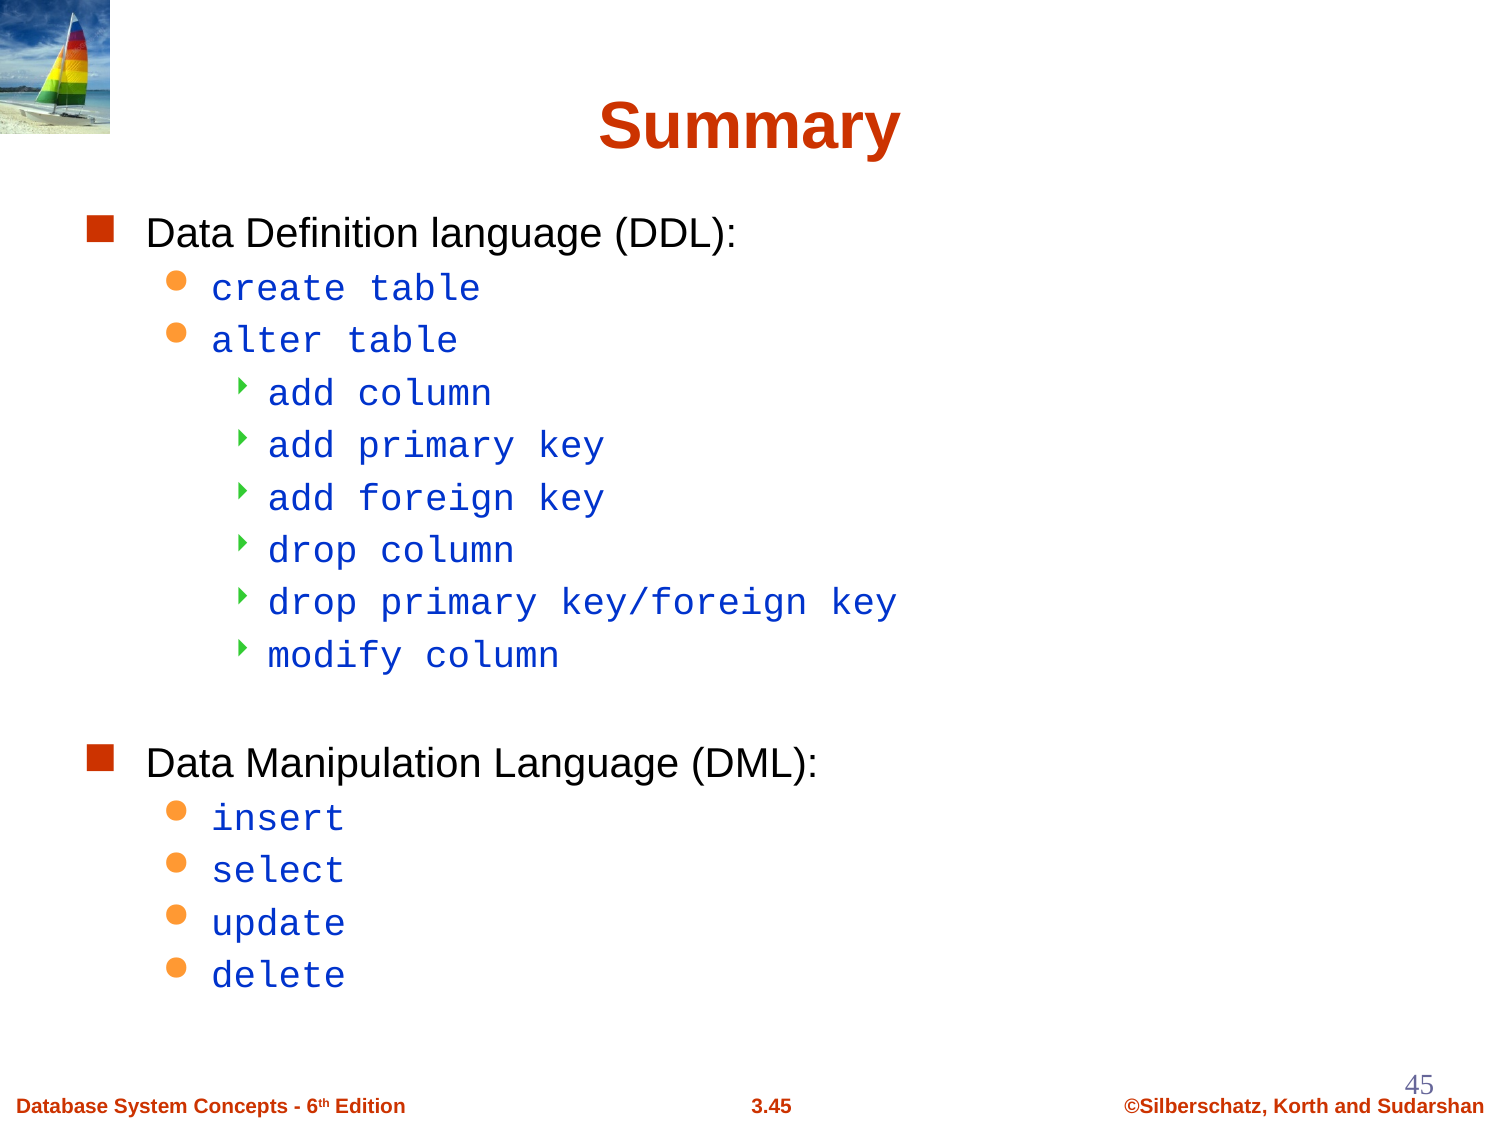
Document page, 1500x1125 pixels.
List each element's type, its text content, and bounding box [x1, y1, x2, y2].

text_box Data Definition language (DDL): create table alter table add column add primary key add foreign key drop column drop primary key/foreign key modify column Data Manipulation Language (DML): insert select update delete [74, 208, 1425, 1019]
text_box Summary [74, 32, 1425, 169]
picture [0, 0, 110, 134]
text_box 45 [1099, 1057, 1450, 1125]
